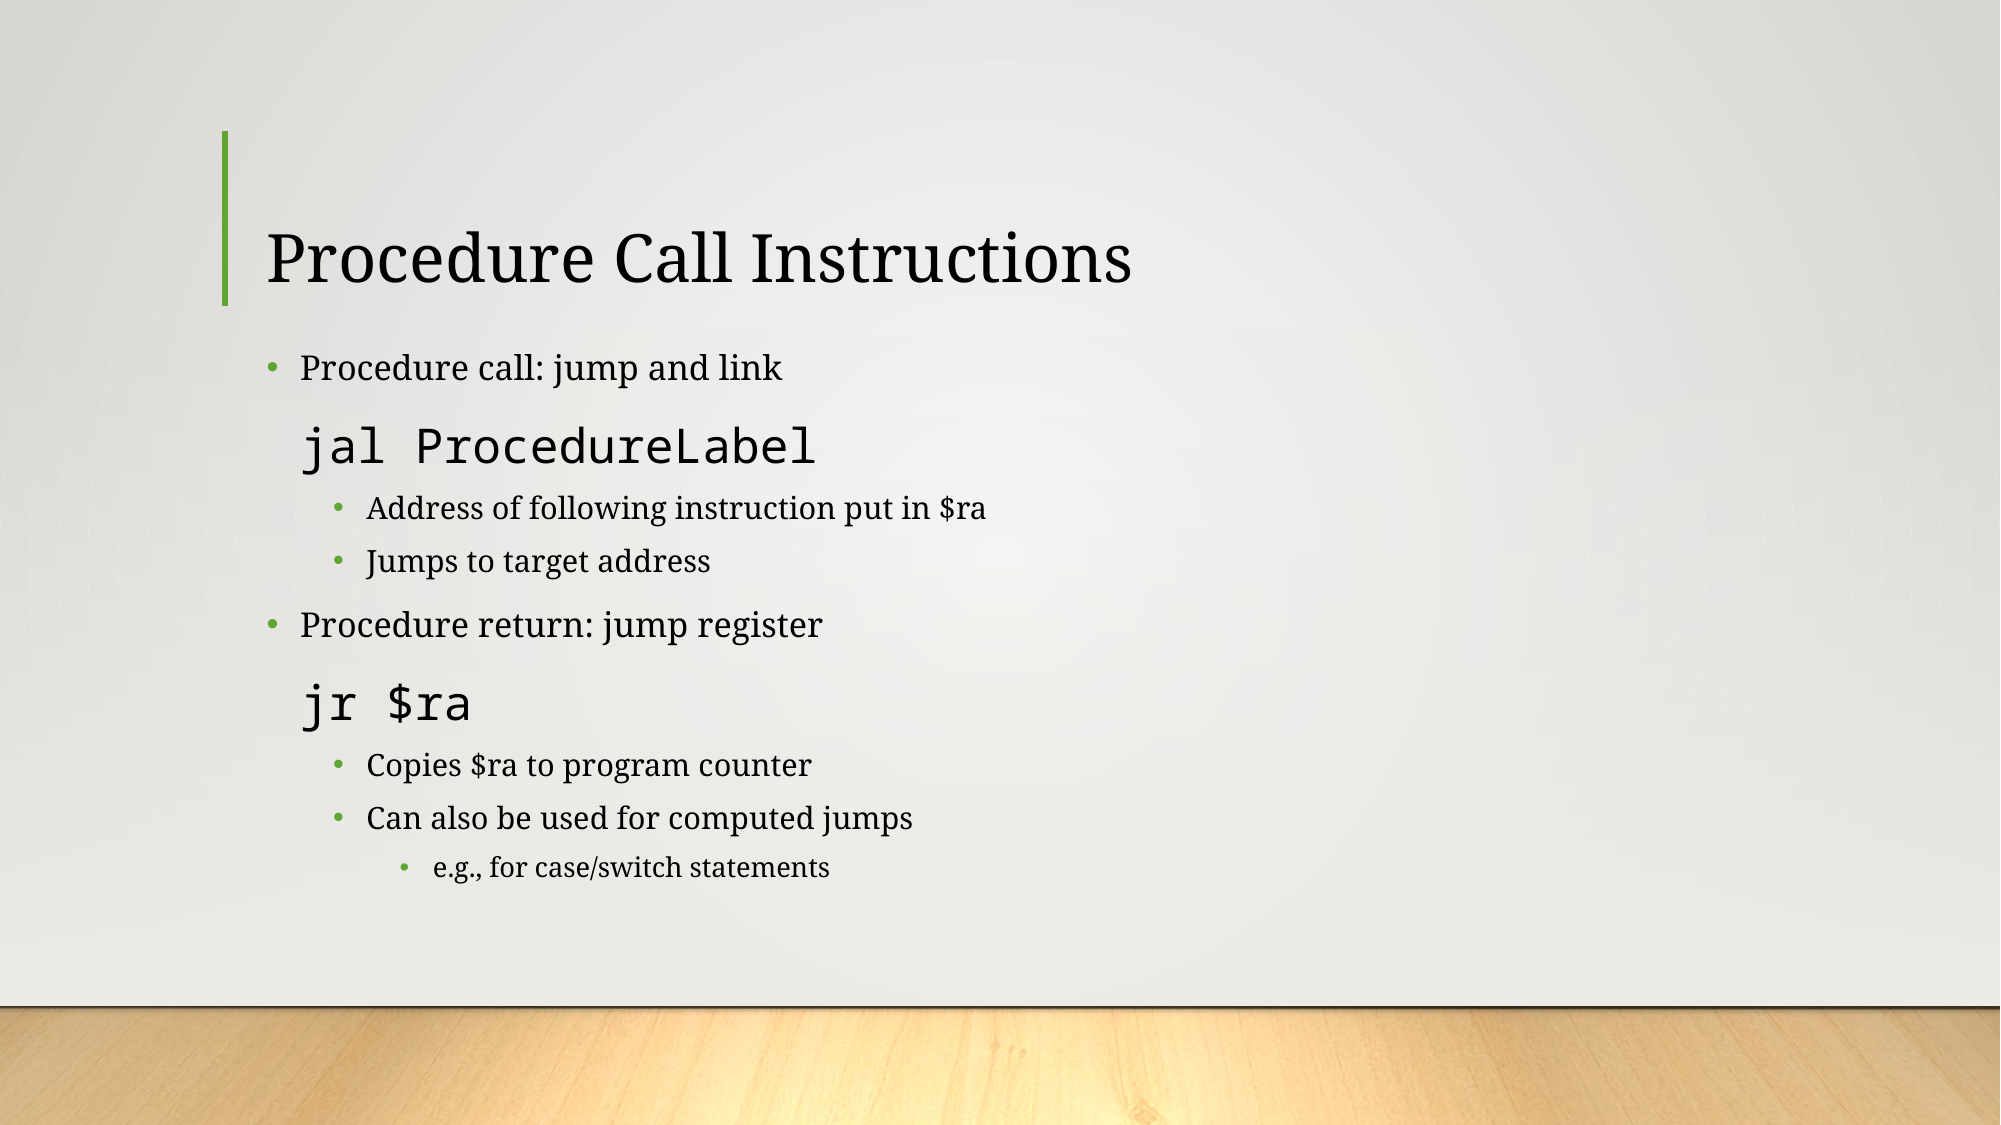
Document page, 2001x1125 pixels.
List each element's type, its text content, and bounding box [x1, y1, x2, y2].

title Procedure Call Instructions [251, 131, 1814, 305]
picture [0, 1006, 2000, 1125]
list Procedure call: jump and link jal ProcedureLabel Address of following instruction put in $ra Jumps to target address Procedure return: jump register jr $ra Copies $ra to program counter Can also be used for computed jumps e.g., for case/switch statements [251, 330, 1814, 897]
